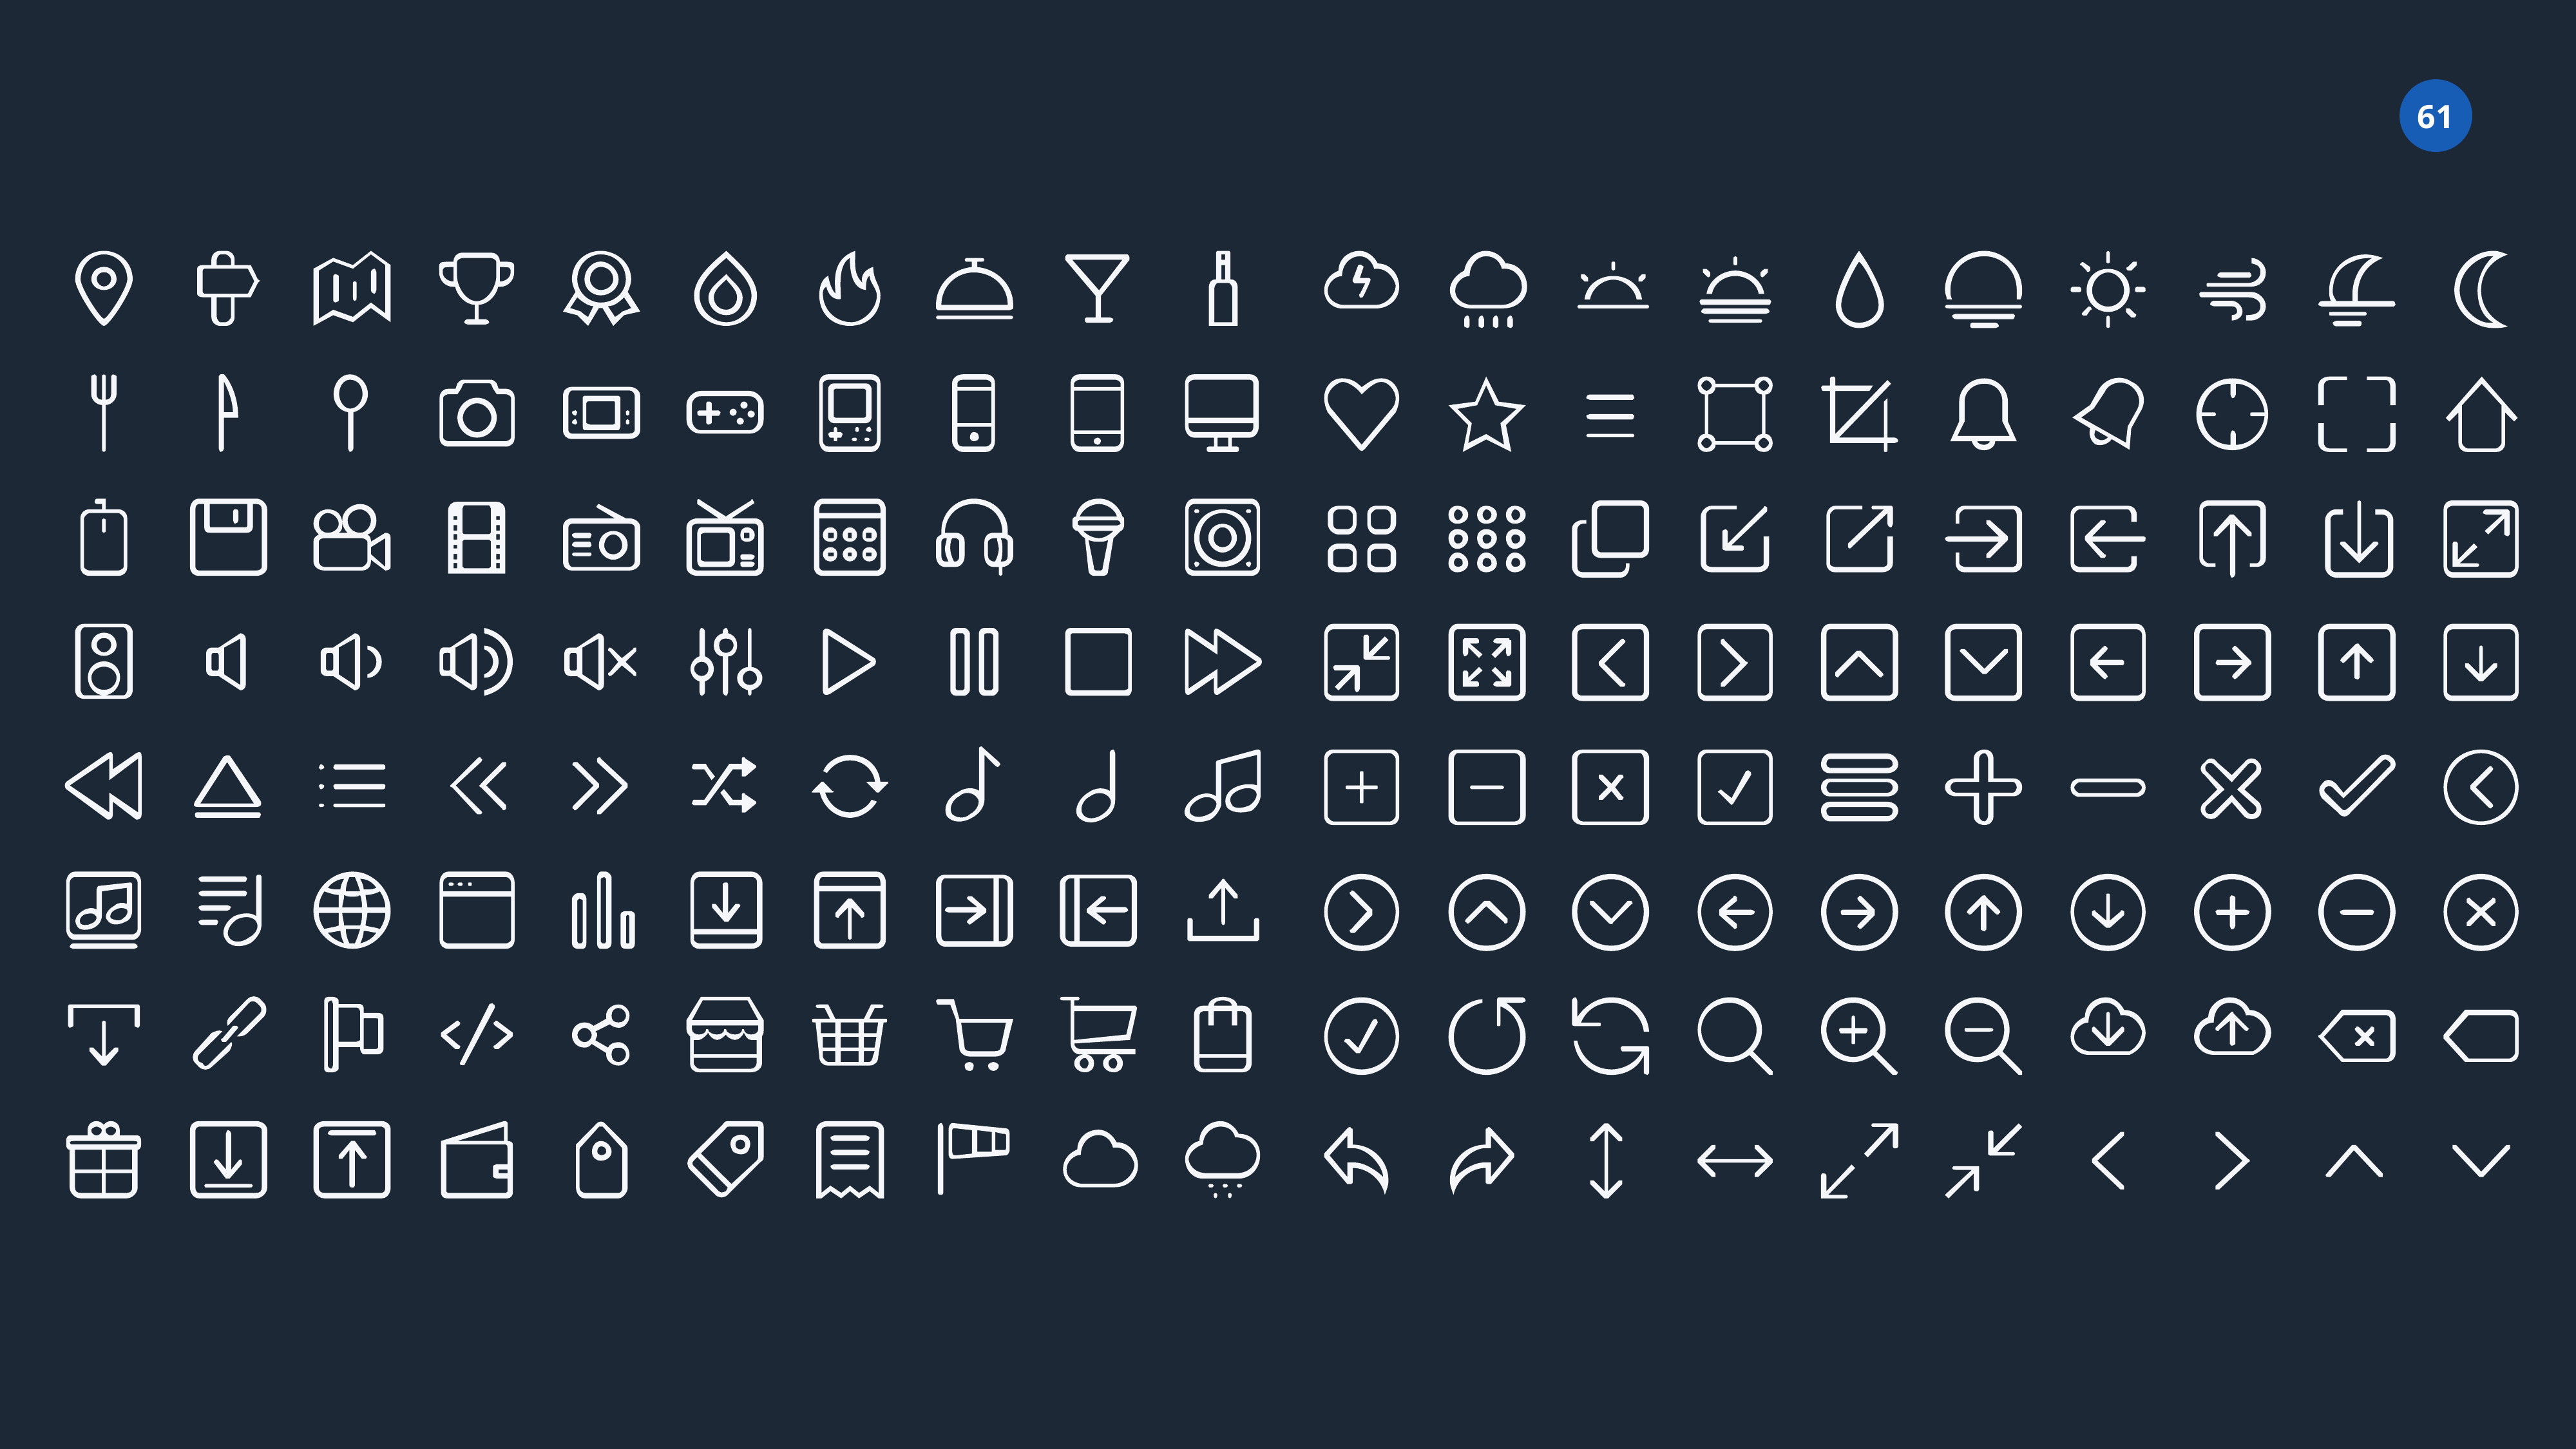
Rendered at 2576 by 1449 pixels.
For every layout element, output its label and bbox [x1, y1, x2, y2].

text_box [1970, 323, 1999, 328]
text_box [1697, 749, 1773, 826]
text_box [1449, 251, 1527, 308]
text_box [564, 633, 604, 690]
text_box [936, 498, 1013, 576]
text_box [313, 871, 391, 949]
text_box [2318, 623, 2396, 701]
text_box [690, 871, 763, 949]
text_box [1505, 552, 1526, 573]
text_box [2318, 376, 2347, 406]
text_box [1214, 1193, 1217, 1198]
text_box [1952, 314, 2016, 319]
text_box [948, 1122, 1010, 1159]
text_box [1187, 918, 1259, 942]
text_box [1586, 413, 1635, 420]
text_box [1448, 529, 1469, 549]
text_box [1071, 374, 1125, 452]
text_box [1956, 506, 2023, 573]
text_box [964, 1062, 974, 1071]
text_box [978, 628, 999, 696]
text_box [2443, 873, 2519, 951]
text_box [318, 784, 325, 790]
text_box [450, 757, 482, 815]
text_box [1591, 500, 1650, 558]
text_box [2445, 376, 2518, 452]
text_box [686, 498, 764, 576]
text_box [571, 1004, 630, 1066]
text_box [2215, 1132, 2250, 1190]
text_box [571, 893, 587, 949]
text_box [1572, 520, 1630, 578]
text_box [2206, 258, 2266, 287]
text_box [1586, 394, 1635, 400]
text_box [1638, 274, 1646, 282]
text_box [439, 379, 515, 447]
text_box [2367, 423, 2396, 452]
text_box [1820, 997, 1898, 1075]
text_box [1945, 623, 2023, 701]
text_box [198, 905, 231, 911]
text_box [1945, 749, 2023, 826]
text_box [1367, 544, 1397, 573]
text_box [2092, 1132, 2124, 1190]
text_box [1988, 1123, 2023, 1156]
text_box [441, 1020, 461, 1049]
text_box [1820, 753, 1898, 773]
text_box [1185, 374, 1259, 452]
text_box [1699, 299, 1771, 305]
text_box [1328, 544, 1357, 573]
text_box [197, 251, 260, 326]
text_box [1505, 506, 1526, 524]
text_box [987, 1062, 999, 1071]
text_box [198, 920, 218, 925]
text_box [572, 762, 599, 811]
text_box [1477, 552, 1497, 573]
text_box [2443, 623, 2519, 701]
text_box [333, 764, 386, 770]
text_box [694, 251, 758, 326]
text_box [2318, 1009, 2396, 1062]
text_box [75, 623, 133, 699]
text_box [313, 504, 391, 571]
text_box [1449, 1127, 1514, 1195]
text_box [2135, 287, 2146, 292]
text_box [814, 498, 886, 576]
text_box [2072, 377, 2144, 450]
text_box [439, 871, 515, 949]
text_box [2070, 997, 2146, 1055]
text_box [320, 633, 361, 690]
text_box [596, 871, 612, 949]
text_box [1697, 623, 1773, 701]
text_box [1826, 506, 1893, 573]
text_box [2070, 778, 2146, 797]
text_box [2340, 500, 2379, 564]
text_box [2443, 1009, 2519, 1062]
text_box [1572, 749, 1650, 826]
text_box [460, 1003, 495, 1065]
text_box [823, 629, 876, 695]
text_box [1464, 315, 1470, 328]
text_box [64, 752, 142, 820]
text_box [66, 1121, 142, 1198]
text_box [563, 504, 640, 571]
text_box [2070, 873, 2146, 951]
text_box [1577, 305, 1650, 308]
text_box [206, 633, 246, 690]
text_box [1820, 873, 1898, 951]
text_box [2200, 758, 2262, 819]
text_box [2319, 754, 2396, 817]
text_box [1945, 251, 2023, 299]
text_box [1586, 433, 1635, 437]
text_box [2194, 623, 2271, 701]
text_box [692, 757, 756, 806]
text_box [493, 1020, 513, 1049]
text_box [1820, 779, 1898, 797]
text_box [1945, 1166, 1980, 1198]
text_box [1611, 261, 1616, 271]
text_box [2106, 251, 2110, 264]
text_box [1703, 269, 1710, 278]
text_box [2070, 287, 2081, 292]
text_box [950, 628, 970, 696]
text_box [1237, 1184, 1243, 1188]
text_box [1222, 1184, 1228, 1188]
text_box [218, 374, 238, 452]
text_box [1835, 251, 1884, 328]
text_box [484, 628, 513, 696]
text_box [333, 784, 386, 790]
text_box [1493, 315, 1499, 328]
text_box [563, 251, 640, 326]
text_box [223, 875, 262, 947]
text_box [2126, 261, 2137, 271]
text_box [2079, 262, 2090, 272]
text_box [189, 1121, 267, 1198]
text_box [2318, 423, 2347, 452]
text_box [324, 996, 384, 1073]
text_box [91, 374, 117, 452]
text_box [2454, 251, 2508, 328]
text_box [1060, 875, 1138, 947]
text_box [2086, 269, 2130, 312]
text_box [1945, 305, 2023, 308]
text_box [1194, 996, 1252, 1073]
text_box [816, 1121, 884, 1198]
text_box [1208, 251, 1238, 326]
text_box [720, 789, 756, 813]
text_box [1820, 1164, 1855, 1198]
text_box [936, 875, 1013, 947]
text_box [686, 390, 764, 434]
text_box [945, 746, 1000, 822]
text_box [1328, 506, 1357, 535]
text_box [1367, 506, 1397, 535]
text_box [2443, 500, 2519, 578]
text_box [1060, 996, 1138, 1073]
text_box [194, 755, 262, 808]
text_box [1706, 270, 1764, 294]
text_box [1448, 873, 1526, 951]
text_box [2196, 378, 2269, 451]
text_box [1733, 256, 1737, 265]
text_box [812, 781, 877, 818]
text_box [189, 498, 267, 576]
text_box [1945, 520, 2008, 558]
text_box [1697, 1144, 1773, 1177]
text_box [1478, 315, 1484, 328]
text_box [1701, 308, 1770, 314]
text_box [2194, 873, 2271, 951]
text_box [2081, 307, 2092, 316]
text_box [1185, 1121, 1261, 1179]
text_box [2329, 312, 2367, 316]
text_box [1820, 801, 1898, 822]
text_box [1076, 749, 1116, 823]
text_box [1185, 629, 1262, 695]
text_box [227, 996, 267, 1037]
text_box [70, 943, 138, 949]
text_box [1324, 997, 1400, 1075]
text_box [819, 374, 881, 452]
text_box [2443, 749, 2519, 826]
text_box [1572, 997, 1650, 1032]
text_box [1324, 623, 1400, 701]
text_box [936, 316, 1013, 319]
text_box [2333, 321, 2362, 327]
text_box [2085, 520, 2146, 558]
text_box [1184, 749, 1261, 822]
text_box [936, 258, 1013, 310]
text_box [1950, 378, 2017, 451]
text_box [1065, 628, 1132, 696]
text_box [1864, 1123, 1898, 1158]
text_box [333, 374, 368, 452]
text_box [1574, 1040, 1650, 1075]
text_box [607, 647, 636, 676]
text_box [1697, 873, 1773, 951]
text_box [1324, 1127, 1389, 1195]
text_box [2318, 873, 2396, 951]
text_box [1324, 749, 1400, 826]
text_box [1208, 1184, 1214, 1188]
text_box [1584, 276, 1643, 300]
text_box [89, 1020, 119, 1066]
text_box [2070, 623, 2146, 701]
text_box [1448, 552, 1469, 573]
text_box [448, 502, 506, 574]
text_box [479, 762, 506, 811]
text_box [576, 1121, 628, 1198]
text_box [1701, 506, 1770, 573]
text_box [1448, 997, 1526, 1075]
text_box [1185, 498, 1261, 576]
text_box [1448, 376, 1526, 452]
text_box [563, 386, 640, 439]
text_box [1324, 873, 1400, 951]
text_box [441, 1121, 513, 1198]
text_box [2213, 515, 2252, 578]
text_box [318, 764, 325, 770]
text_box [819, 251, 881, 326]
text_box [2106, 315, 2110, 328]
text_box [1708, 319, 1762, 323]
text_box [1324, 378, 1400, 451]
text_box [193, 1030, 233, 1070]
text_box [686, 996, 764, 1073]
text_box [198, 891, 247, 896]
text_box [195, 812, 262, 818]
text_box [937, 1122, 944, 1195]
text_box [2452, 1144, 2510, 1177]
text_box [1697, 376, 1773, 452]
text_box [1448, 623, 1526, 701]
text_box [1448, 506, 1469, 524]
text_box [80, 498, 128, 576]
text_box [687, 1121, 764, 1198]
text_box [313, 251, 391, 326]
text_box [2126, 308, 2137, 317]
text_box [75, 251, 133, 326]
text_box [66, 871, 142, 940]
text_box [2367, 376, 2396, 406]
text_box [737, 628, 763, 696]
text_box [714, 628, 738, 696]
text_box [952, 374, 995, 452]
text_box [620, 911, 635, 949]
text_box [1072, 498, 1125, 576]
text_box [1590, 1123, 1623, 1198]
text_box [1581, 274, 1589, 282]
text_box [1228, 1193, 1232, 1198]
text_box [1065, 254, 1130, 323]
text_box [2199, 292, 2266, 321]
text_box [2325, 1144, 2383, 1177]
text_box [1448, 749, 1526, 826]
text_box [1697, 997, 1773, 1075]
text_box [2199, 500, 2266, 567]
text_box [1820, 623, 1898, 701]
text_box [313, 1121, 391, 1198]
text_box [1760, 269, 1768, 278]
text_box [367, 645, 382, 678]
text_box [1477, 506, 1497, 524]
text_box [1208, 878, 1238, 925]
text_box [1572, 623, 1650, 701]
text_box [439, 633, 477, 690]
text_box [2325, 509, 2394, 578]
text_box [1477, 529, 1497, 549]
text_box [1507, 315, 1513, 328]
text_box [1572, 873, 1650, 951]
text_box [198, 876, 247, 882]
text_box [2194, 997, 2271, 1055]
text_box [439, 252, 515, 325]
text_box [2318, 254, 2396, 307]
text_box [596, 757, 628, 815]
text_box [1820, 376, 1898, 452]
text_box [333, 803, 386, 808]
text_box [1505, 529, 1526, 549]
text_box [1945, 997, 2023, 1075]
text_box [1063, 1130, 1138, 1188]
text_box [318, 803, 325, 808]
text_box [1945, 873, 2023, 951]
text_box [1324, 251, 1400, 308]
text_box [221, 1025, 238, 1042]
text_box [68, 1004, 140, 1028]
text_box [812, 1004, 888, 1066]
text_box [936, 999, 1013, 1057]
text_box [2070, 506, 2137, 573]
text_box [823, 755, 889, 793]
text_box [814, 871, 886, 949]
text_box [690, 628, 714, 696]
